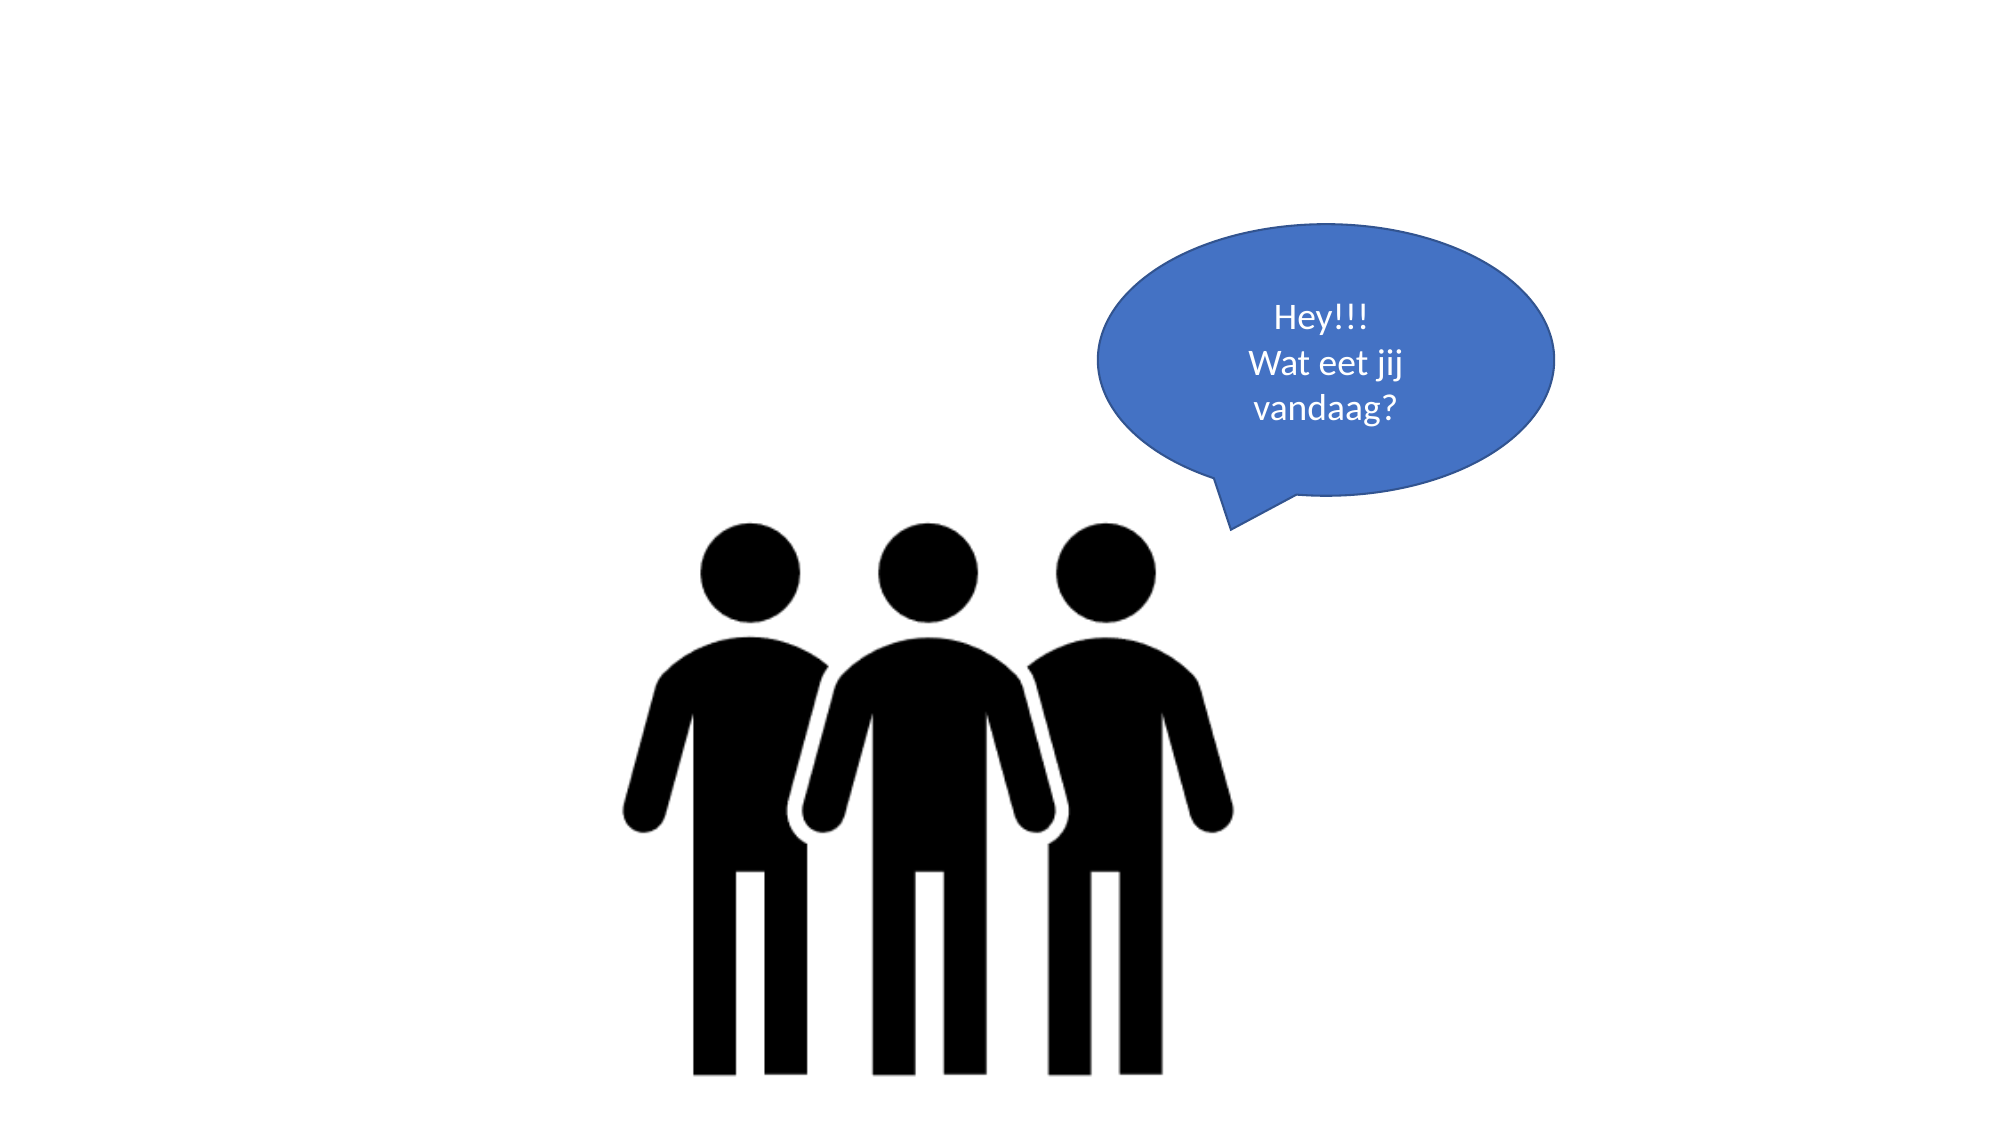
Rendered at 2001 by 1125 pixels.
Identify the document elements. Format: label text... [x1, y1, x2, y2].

picture [587, 458, 1270, 1125]
text_box Hey!!! Wat eet jij vandaag? [1096, 223, 1556, 510]
